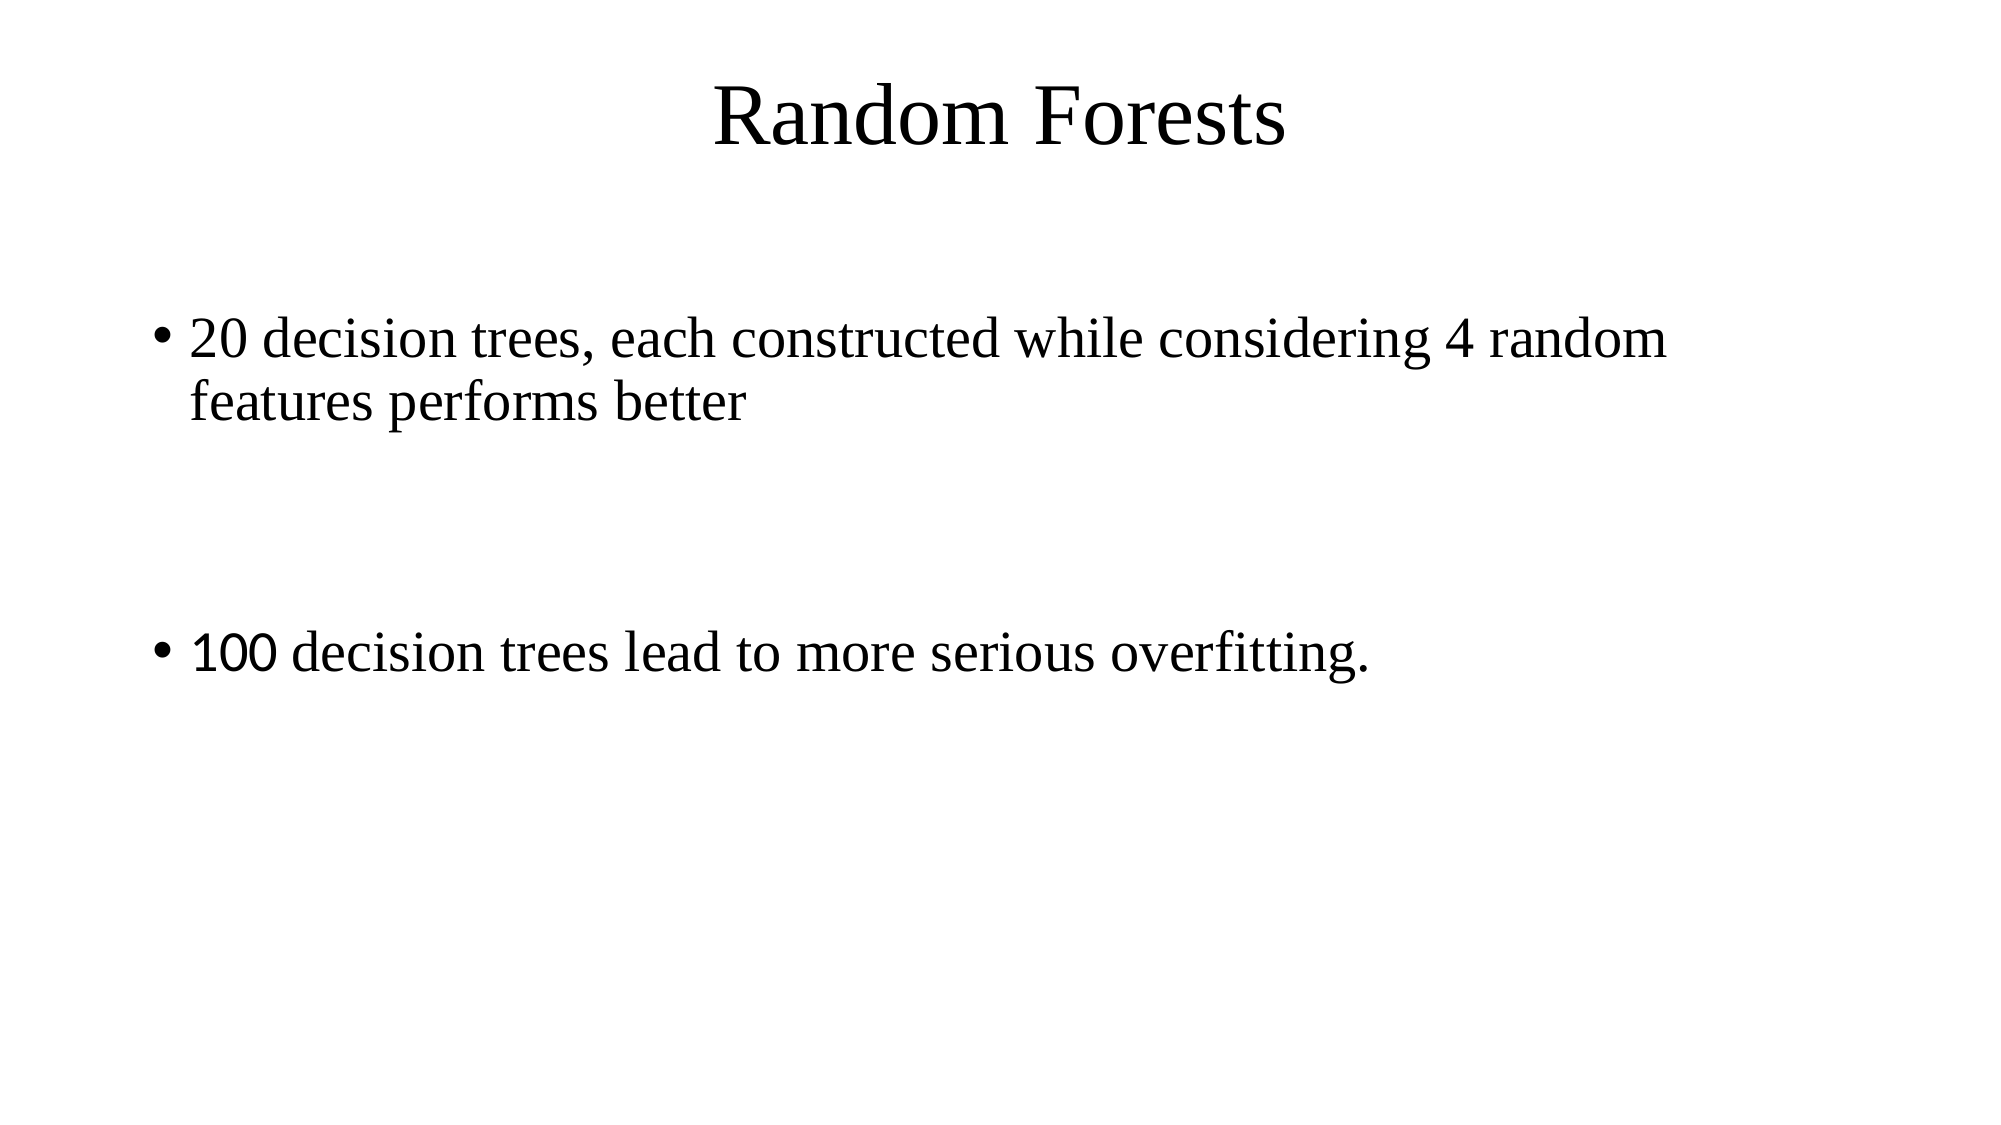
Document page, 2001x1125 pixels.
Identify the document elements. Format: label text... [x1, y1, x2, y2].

list 20 decision trees, each constructed while considering 4 random features performs better 100 decision trees lead to more serious overfitting. [137, 299, 1863, 1014]
title Random Forests [137, 59, 1863, 278]
